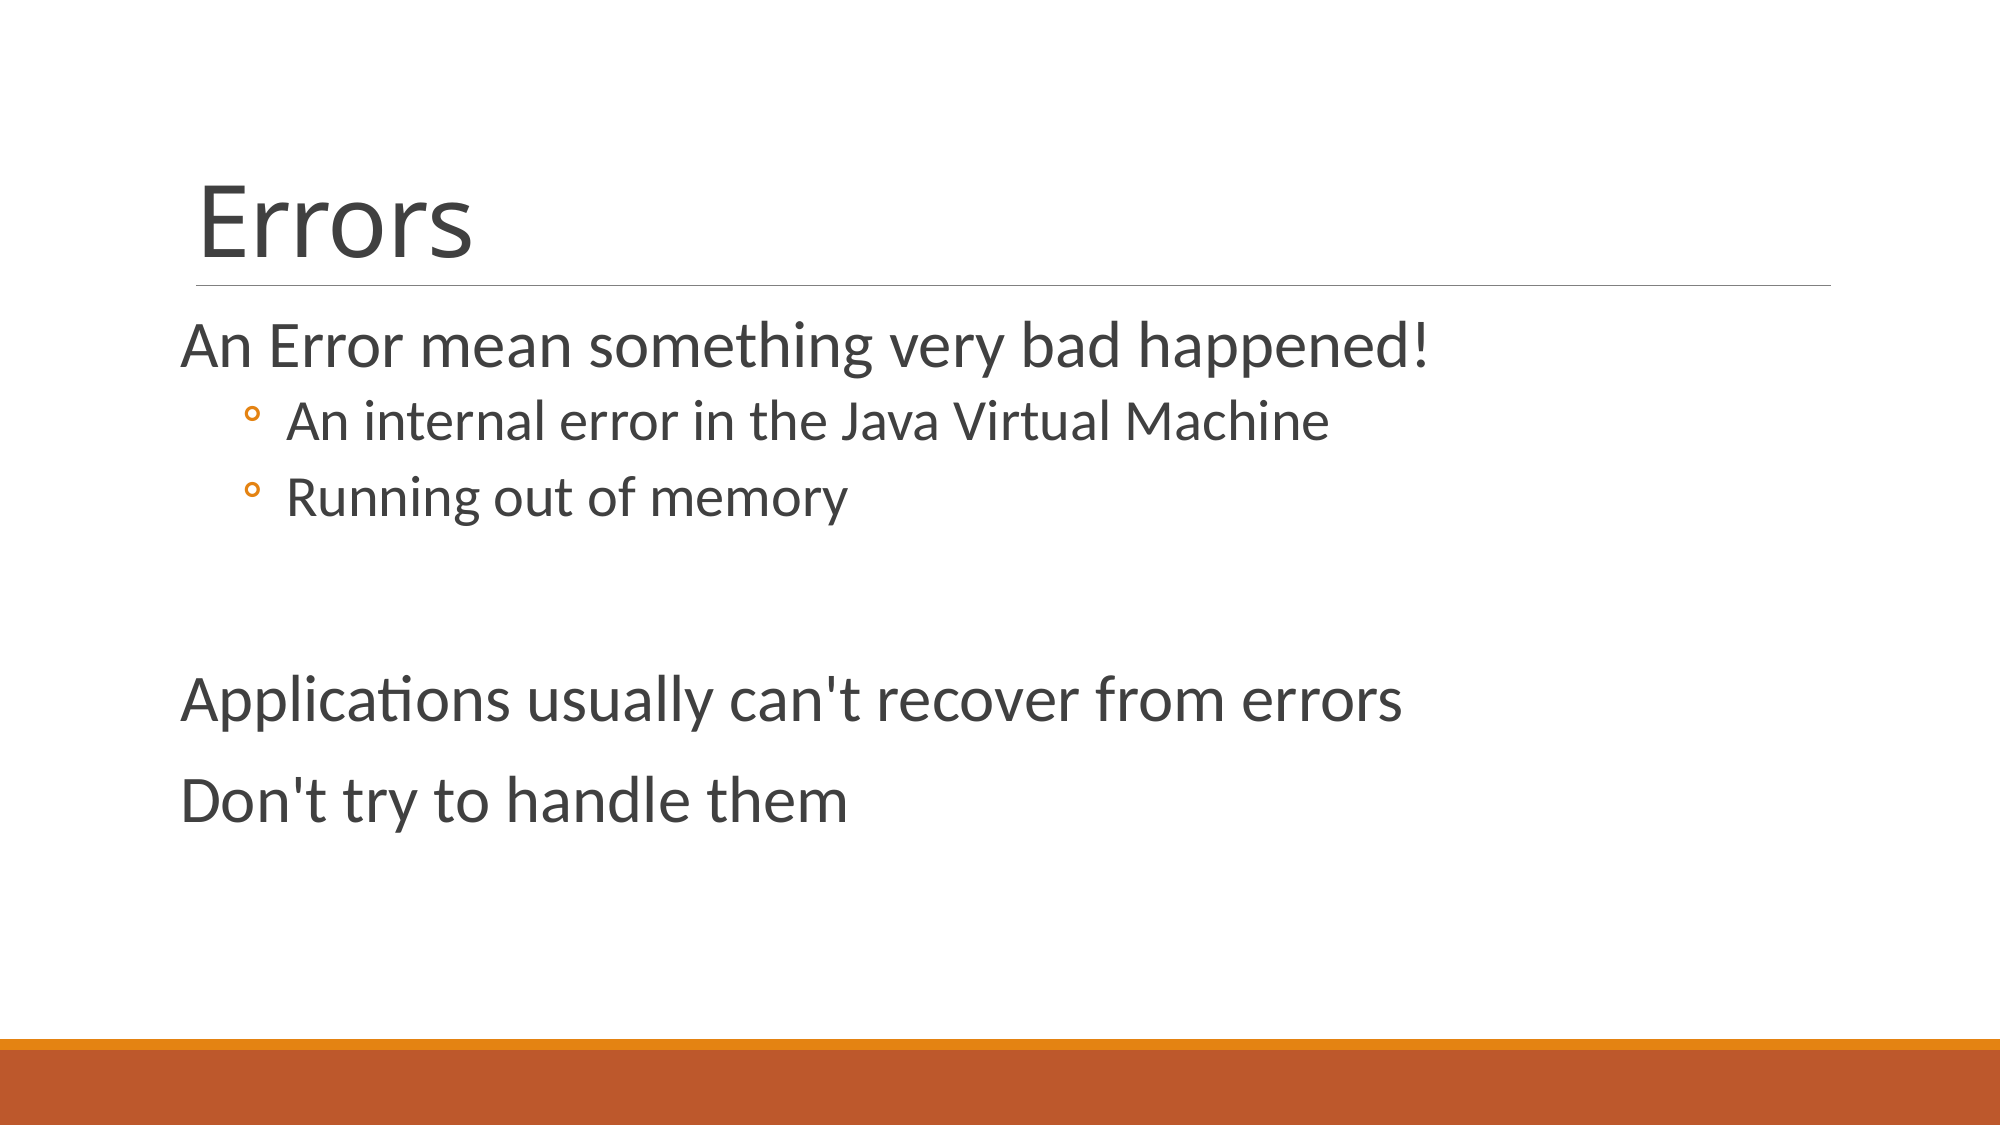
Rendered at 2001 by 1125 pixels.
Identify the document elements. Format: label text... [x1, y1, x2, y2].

list An Error mean something very bad happened! An internal error in the Java Virtual Machine Running out of memory Applications usually can't recover from errors Don't try to handle them [180, 302, 1830, 963]
title Errors [180, 47, 1830, 285]
